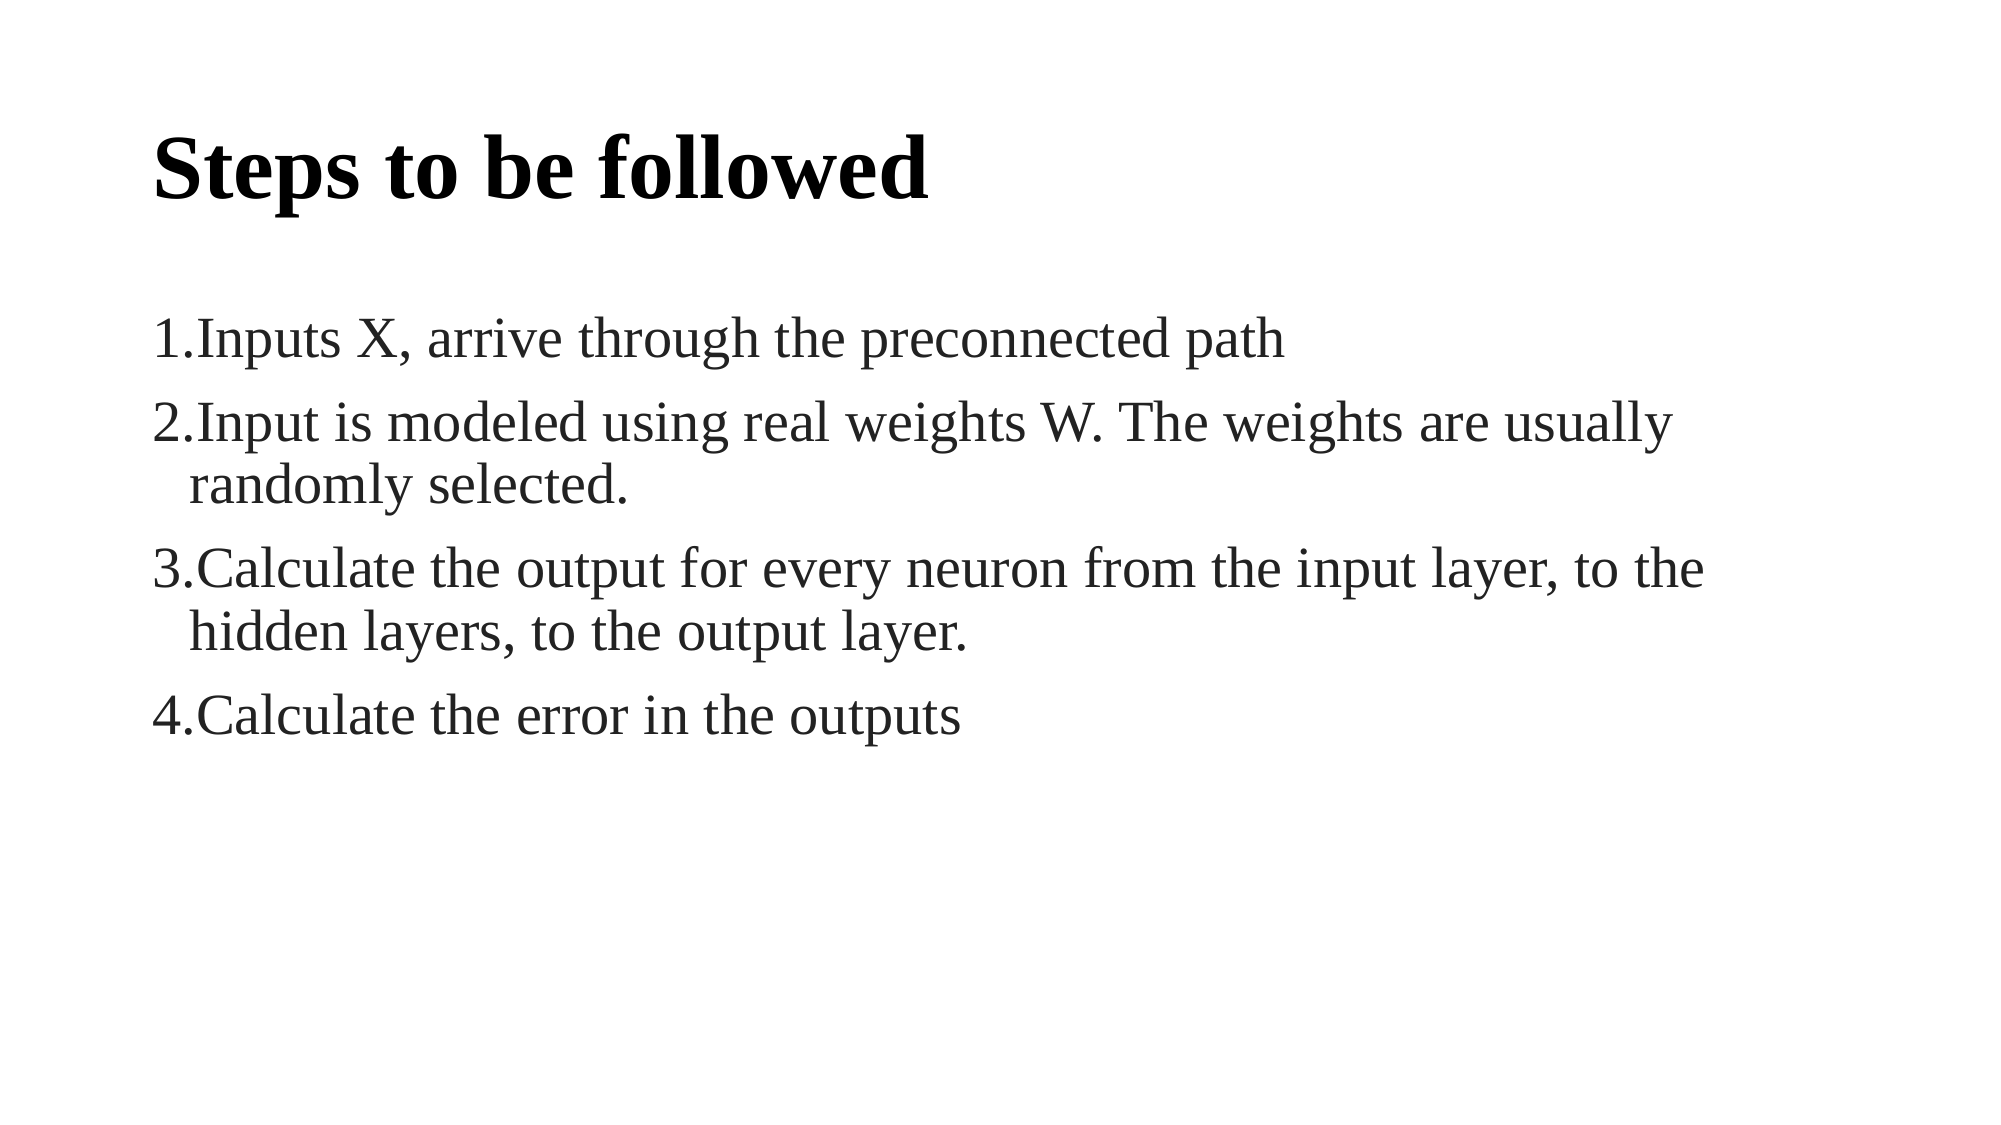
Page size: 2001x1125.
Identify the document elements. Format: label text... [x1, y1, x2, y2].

list Inputs X, arrive through the preconnected path Input is modeled using real weights W. The weights are usually randomly selected. Calculate the output for every neuron from the input layer, to the hidden layers, to the output layer. Calculate the error in the outputs [137, 299, 1863, 1014]
title Steps to be followed [137, 59, 1863, 278]
